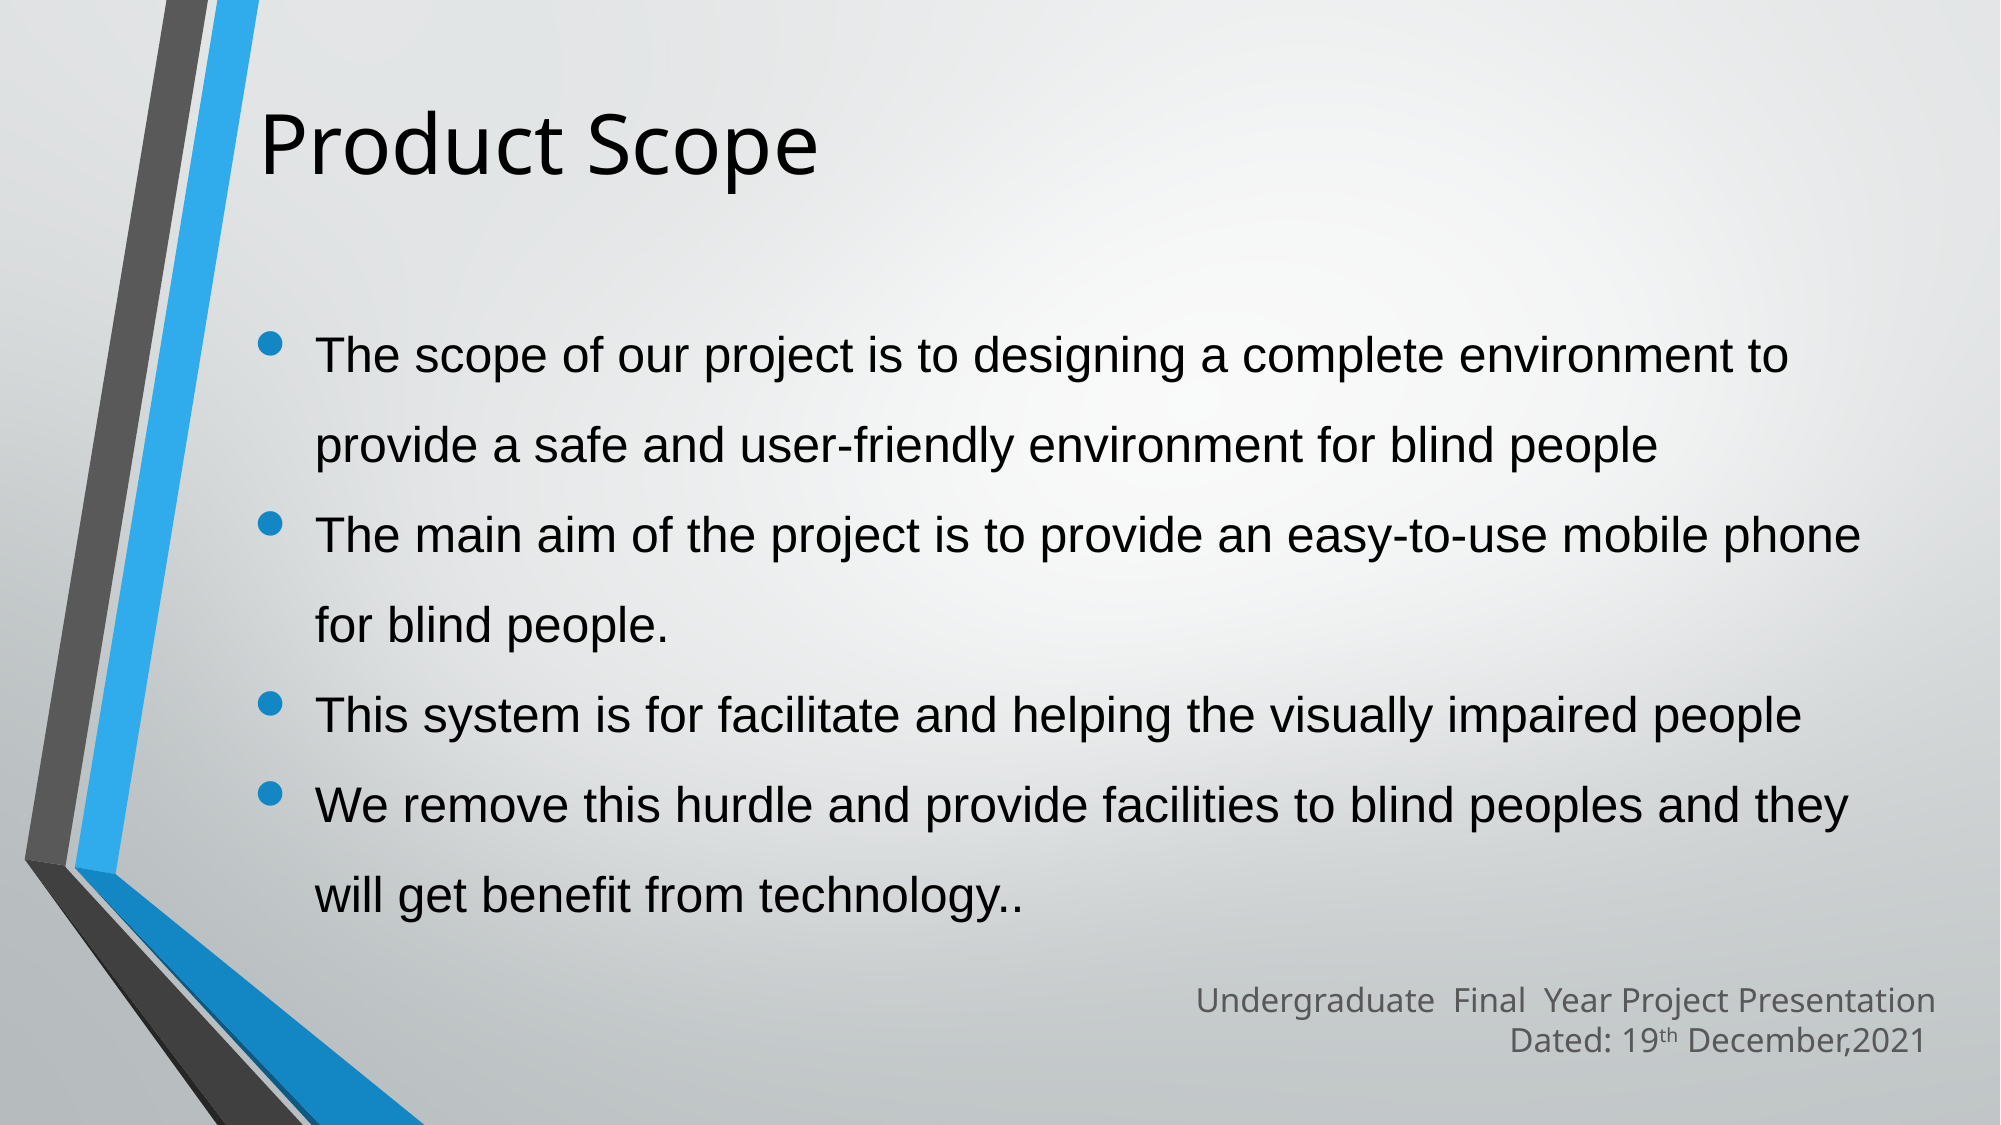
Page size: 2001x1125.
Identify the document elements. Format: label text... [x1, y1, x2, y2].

footer Undergraduate Final Year Project Presentation Dated: 19th December,2021 [790, 1001, 1953, 1062]
list The scope of our project is to designing a complete environment to provide a safe and user-friendly environment for blind people The main aim of the project is to provide an easy-to-use mobile phone for blind people. This system is for facilitate and helping the visually impaired people We remove this hurdle and provide facilities to blind peoples and they will get benefit from technology.. [243, 285, 1887, 950]
title Product Scope [243, 0, 1887, 285]
